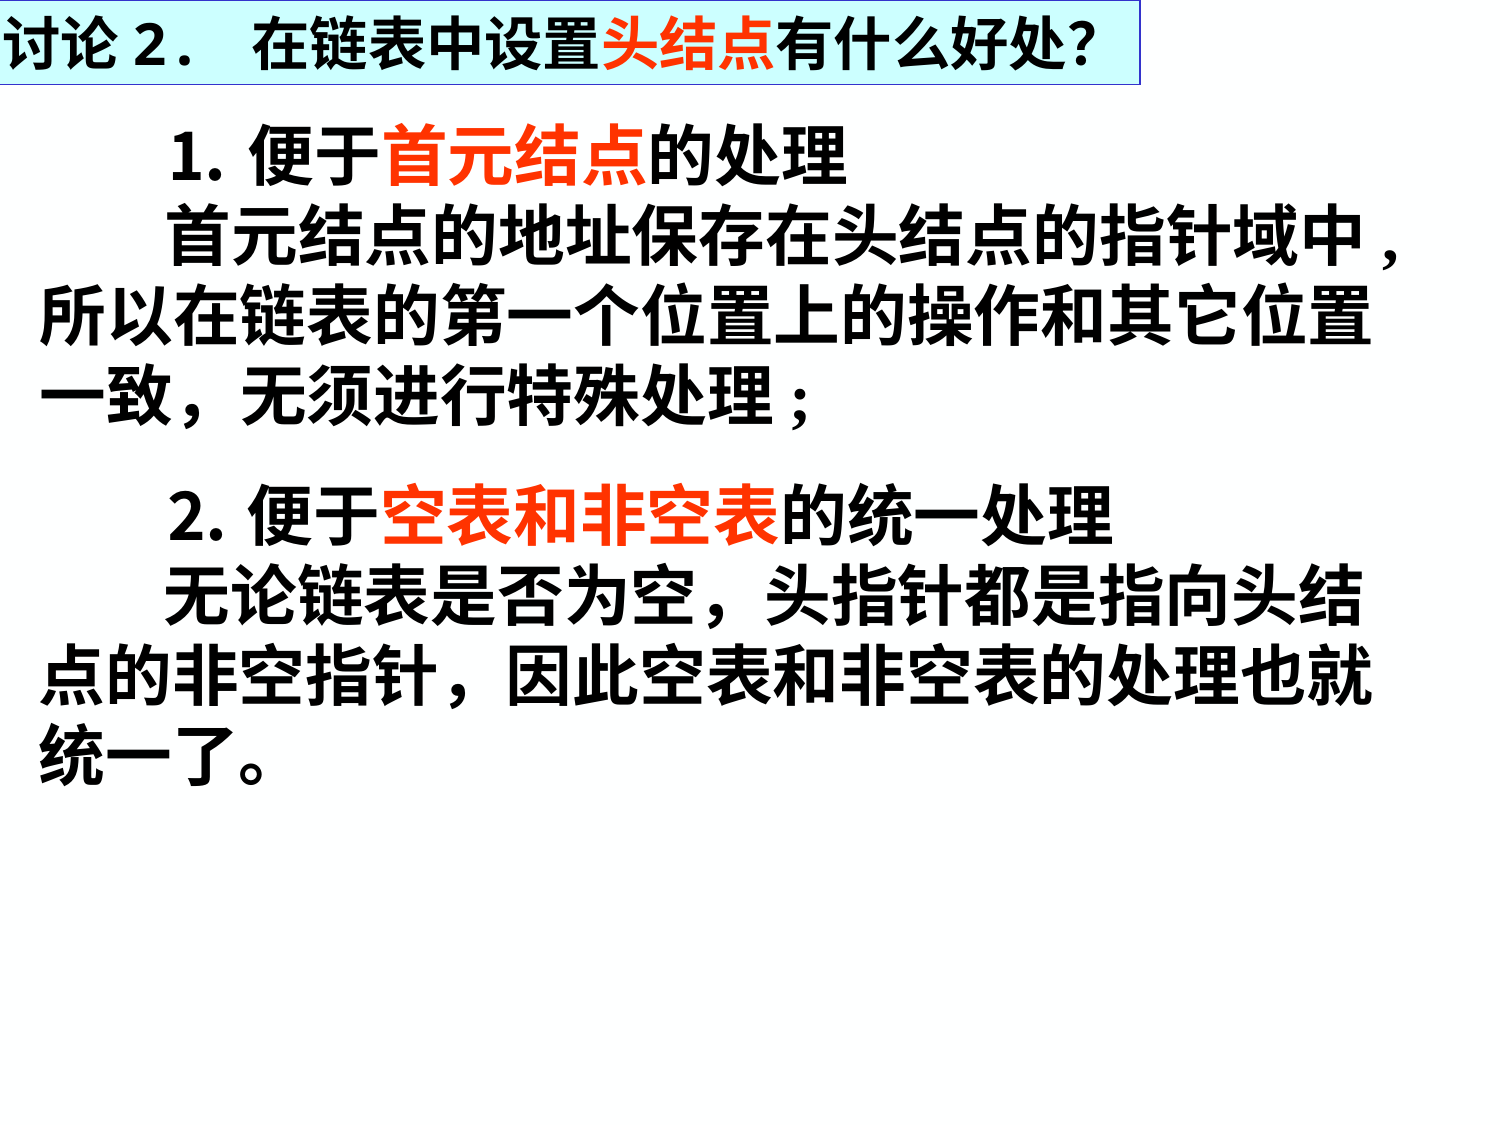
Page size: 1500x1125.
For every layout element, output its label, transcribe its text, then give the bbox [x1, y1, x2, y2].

text_box 讨论2. 在链表中设置头结点有什么好处？ [0, 0, 1141, 85]
text_box ⒉便于空表和非空表的统一处理 无论链表是否为空，头指针都是指向头结点的非空指针，因此空表和非空表的处理也就统一了。 [23, 466, 1412, 882]
text_box ⒈便于首元结点的处理 首元结点的地址保存在头结点的指针域中,所以在链表的第一个位置上的操作和其它位置一致，无须进行特殊处理; [24, 106, 1413, 441]
